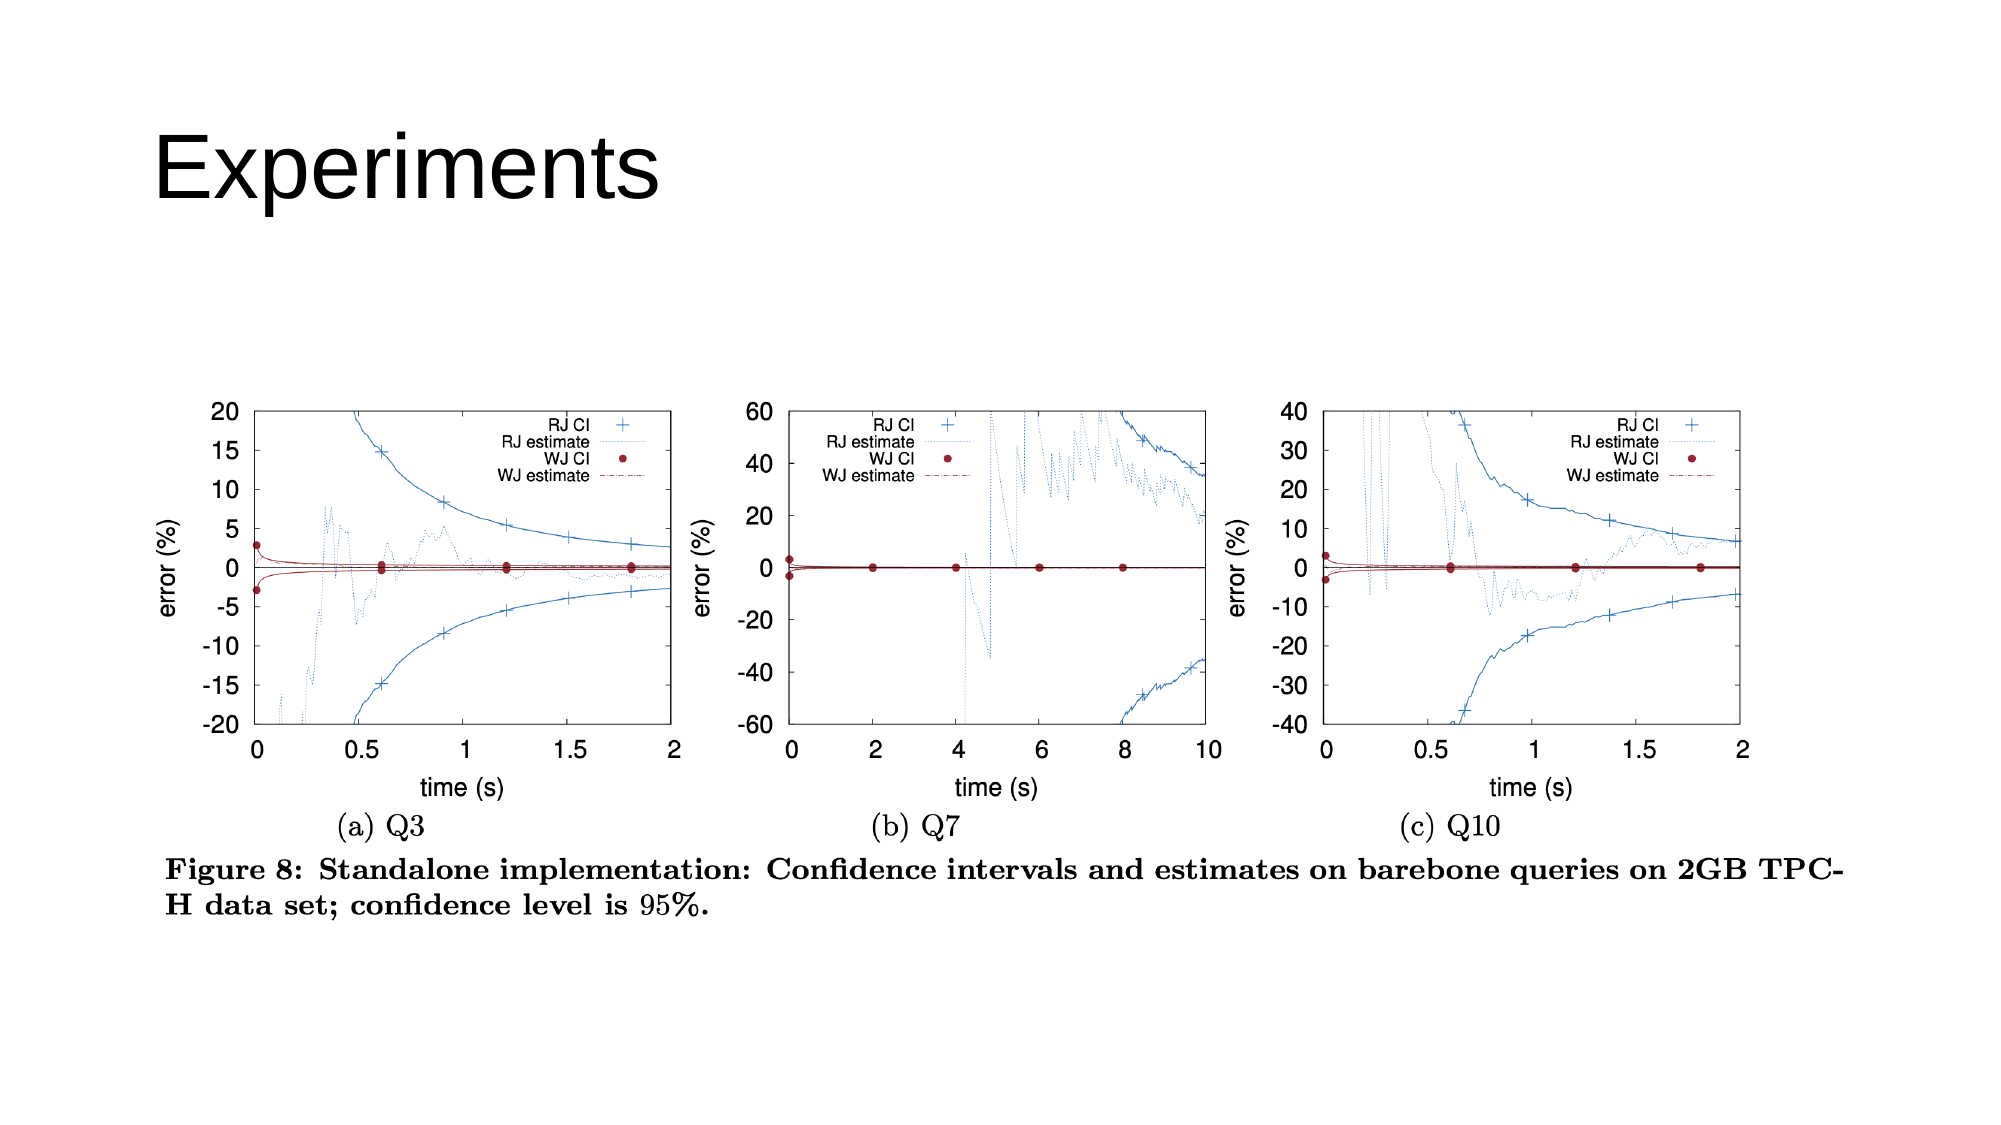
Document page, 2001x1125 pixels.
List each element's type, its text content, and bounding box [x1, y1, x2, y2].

title Experiments [137, 59, 1863, 278]
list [137, 382, 1863, 931]
